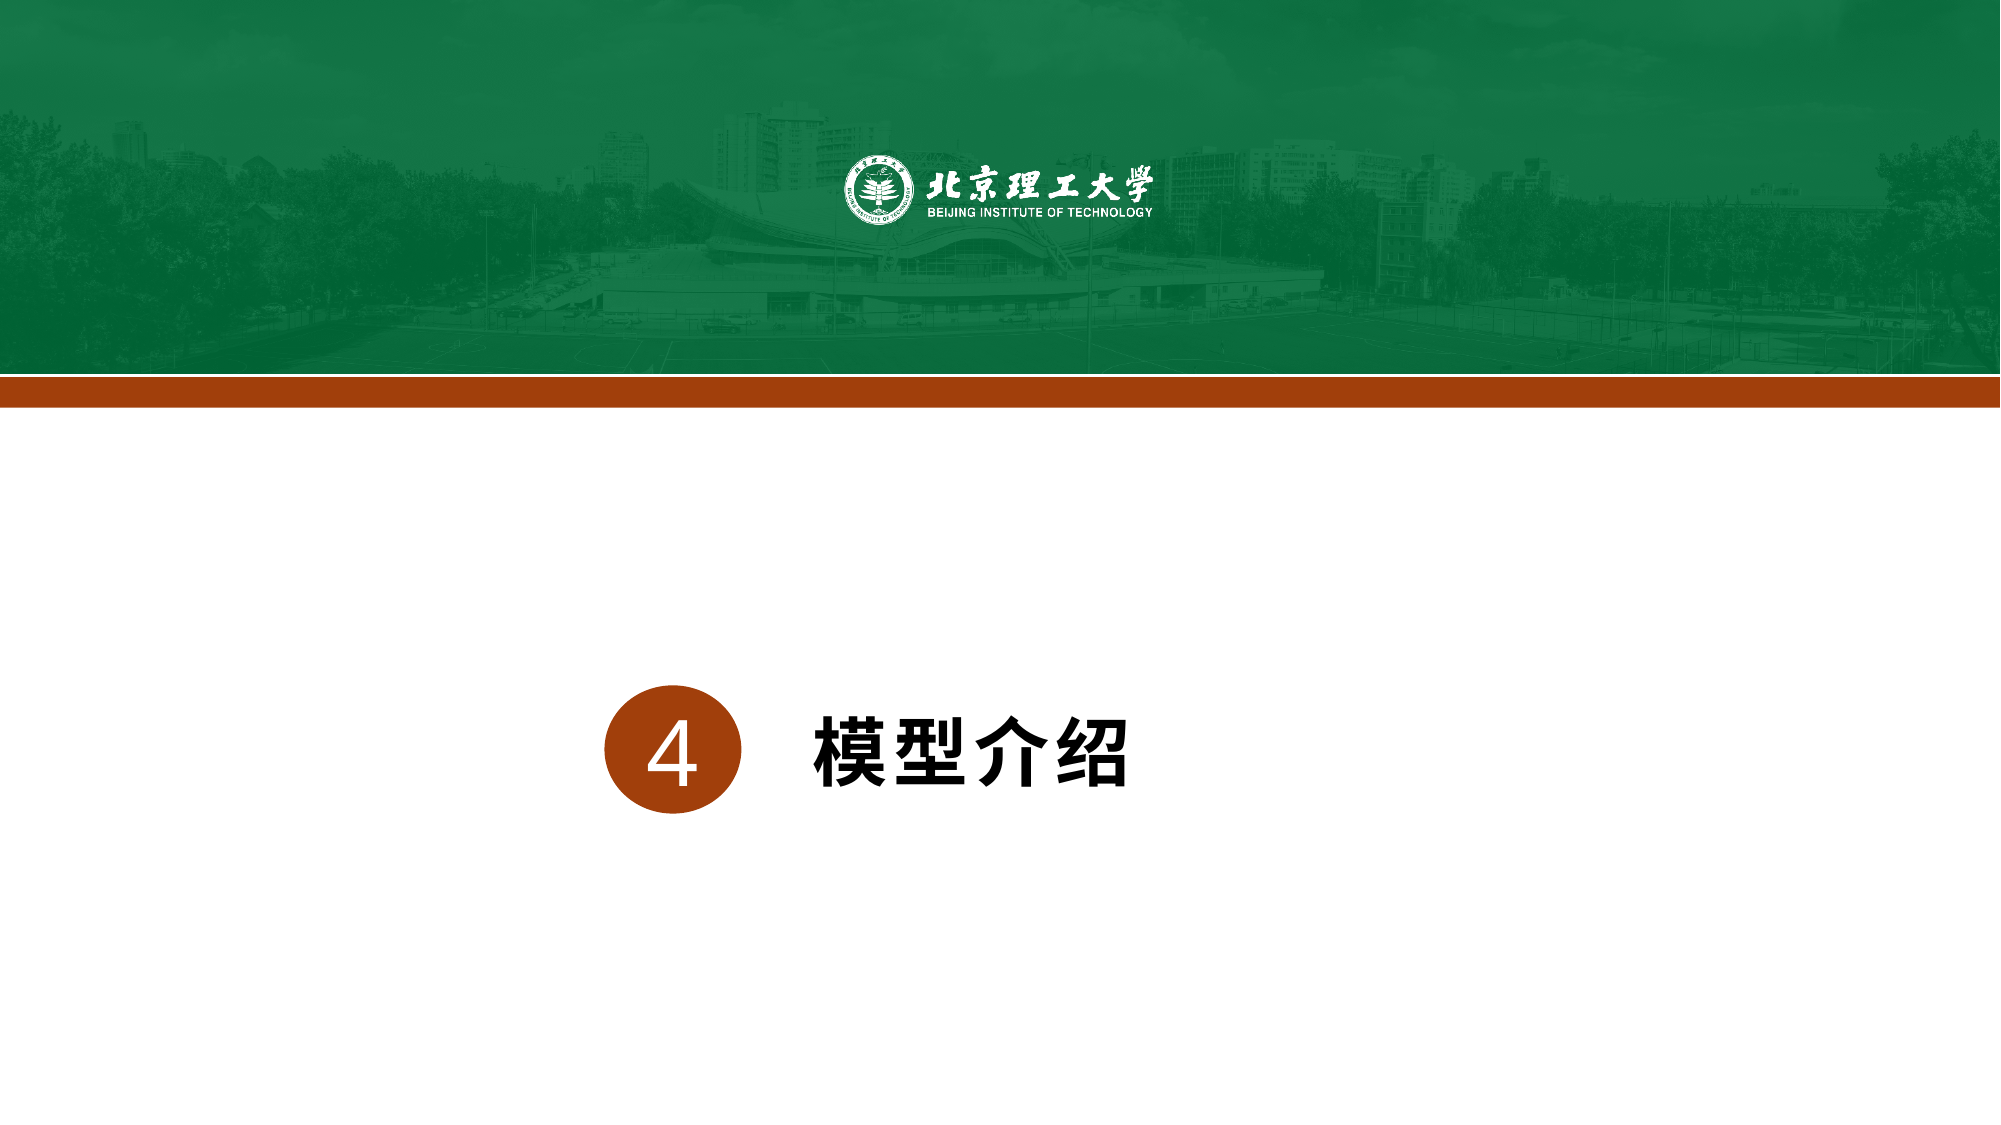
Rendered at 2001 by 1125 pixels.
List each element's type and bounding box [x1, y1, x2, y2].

text_box [604, 685, 1396, 814]
picture [824, 137, 1176, 237]
